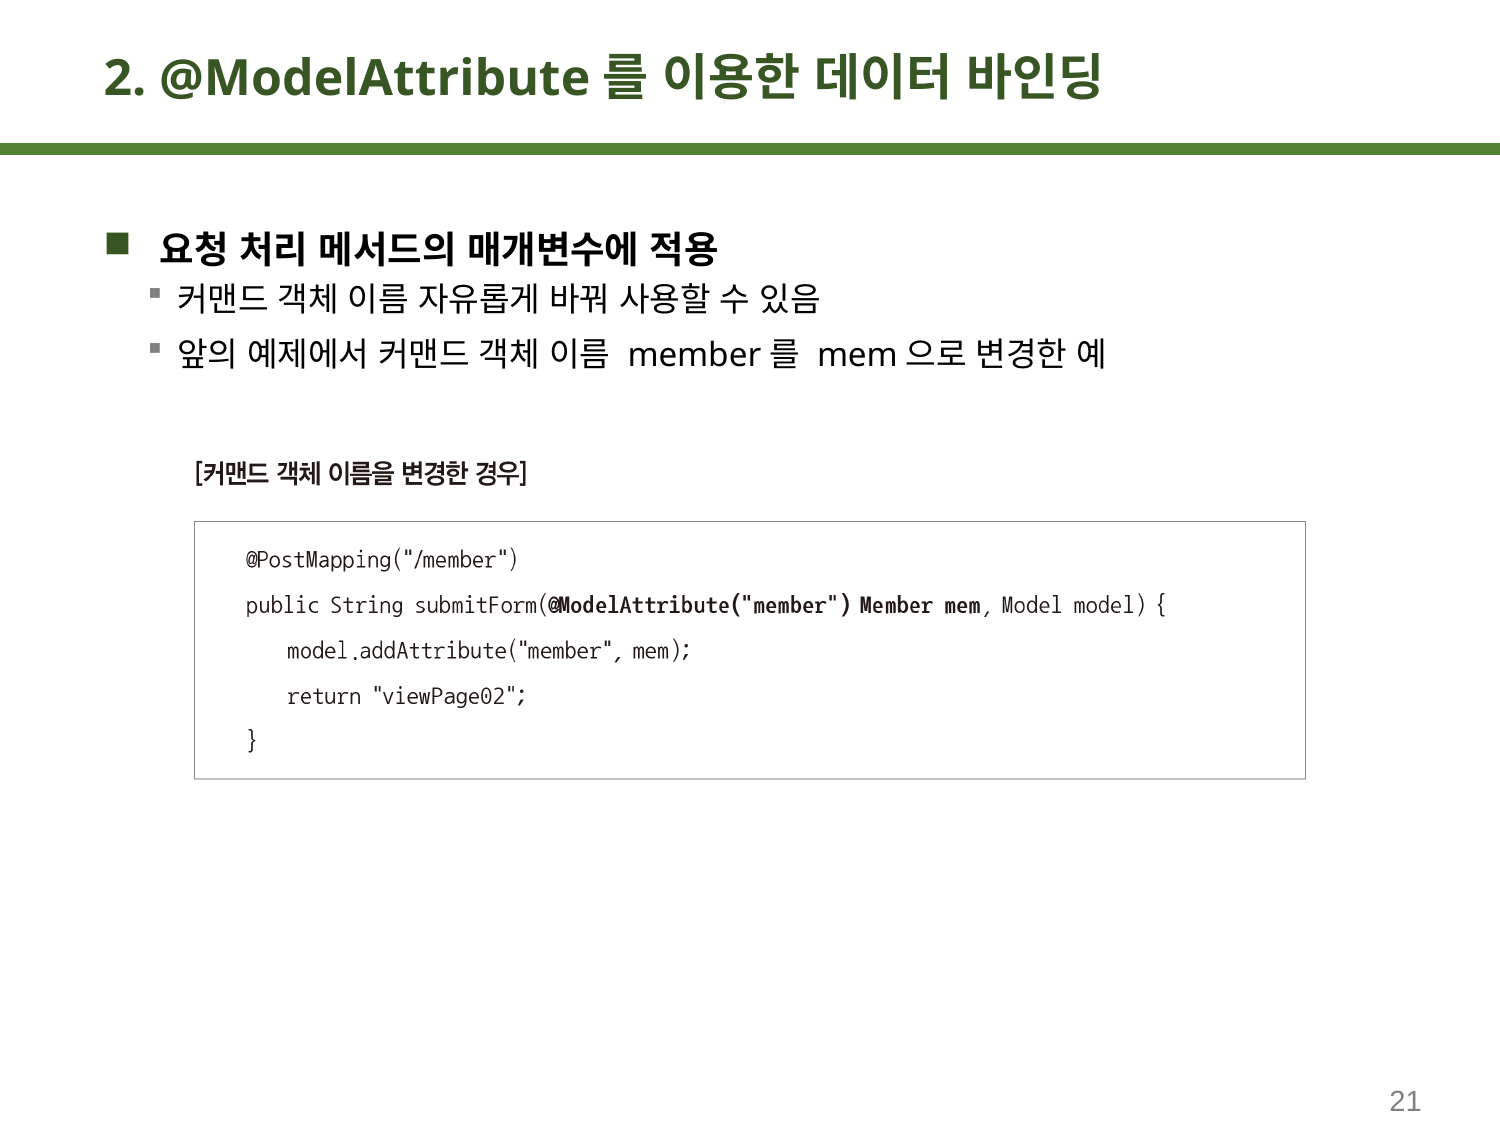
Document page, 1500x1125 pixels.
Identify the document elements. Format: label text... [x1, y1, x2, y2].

list 요청 처리 메서드의 매개변수에 적용 커맨드 객체 이름 자유롭게 바꿔 사용할 수 있음 앞의 예제에서 커맨드 객체 이름 member를 mem으로 변경한 예 [88, 196, 1436, 1083]
picture [191, 454, 1309, 783]
title 2. @ModelAttribute를 이용한 데이터 바인딩 [88, 30, 1211, 121]
